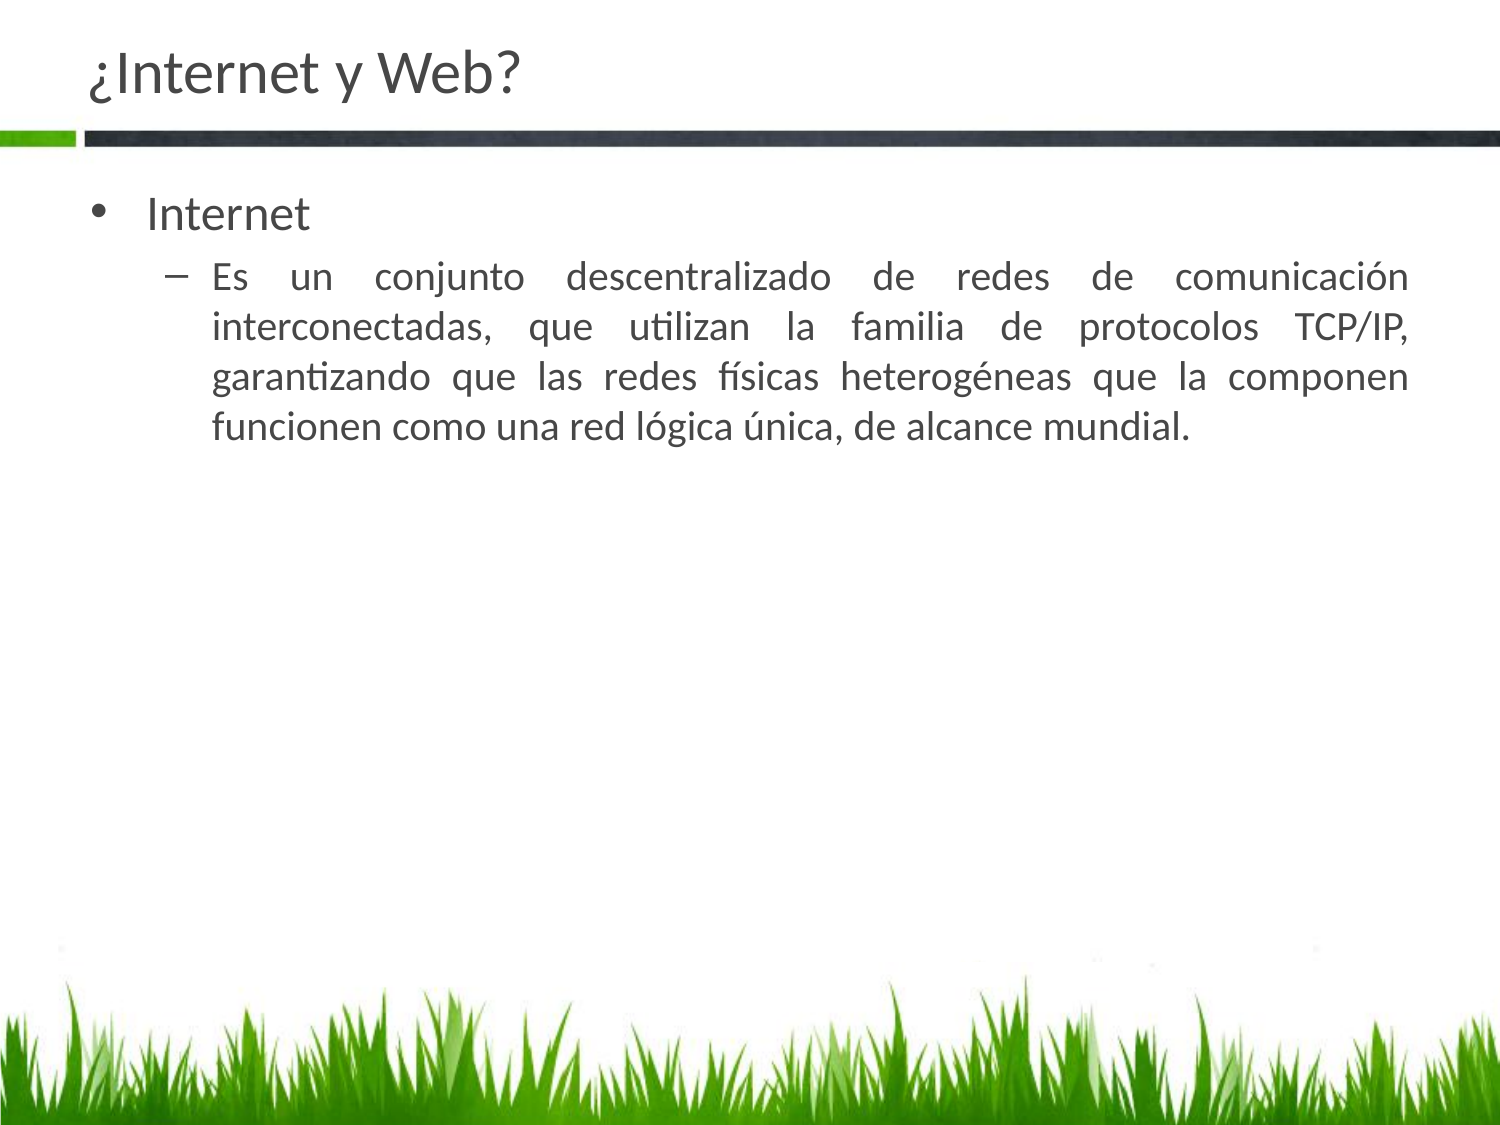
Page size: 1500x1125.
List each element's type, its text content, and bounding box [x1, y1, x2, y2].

title ¿Internet y Web? [71, 12, 1450, 125]
list Internet Es un conjunto descentralizado de redes de comunicación interconectadas, que utilizan la familia de protocolos TCP/IP, garantizando que las redes físicas heterogéneas que la componen funcionen como una red lógica única, de alcance mundial. [75, 172, 1425, 1005]
picture [0, 0, 1500, 1125]
